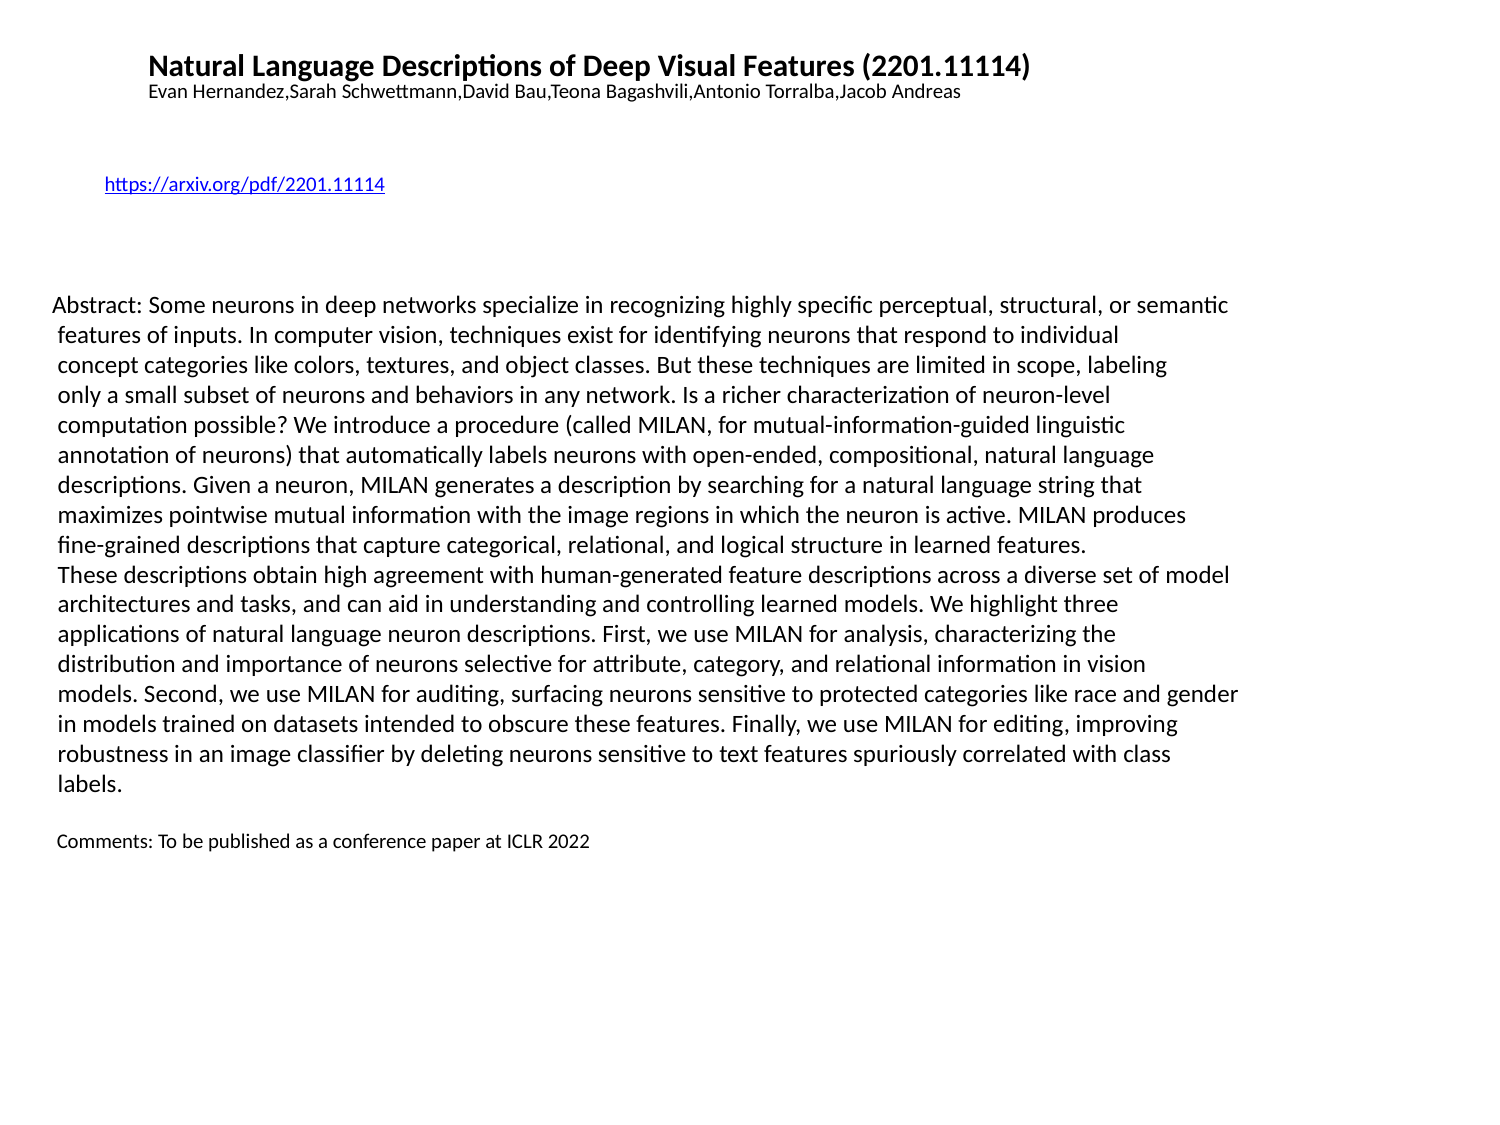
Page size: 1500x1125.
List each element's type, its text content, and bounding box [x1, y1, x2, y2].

text_box Abstract: Some neurons in deep networks specialize in recognizing highly specific perceptual, structural, or semantic features of inputs. In computer vision, techniques exist for identifying neurons that respond to individual concept categories like colors, textures, and object classes. But these techniques are limited in scope, labeling only a small subset of neurons and behaviors in any network. Is a richer characterization of neuron-level computation possible? We introduce a procedure (called MILAN, for mutual-information-guided linguistic annotation of neurons) that automatically labels neurons with open-ended, compositional, natural language descriptions. Given a neuron, MILAN generates a description by searching for a natural language string that maximizes pointwise mutual information with the image regions in which the neuron is active. MILAN produces fine-grained descriptions that capture categorical, relational, and logical structure in learned features. These descriptions obtain high agreement with human-generated feature descriptions across a diverse set of model architectures and tasks, and can aid in understanding and controlling learned models. We highlight three applications of natural language neuron descriptions. First, we use MILAN for analysis, characterizing the distribution and importance of neurons selective for attribute, category, and relational information in vision models. Second, we use MILAN for auditing, surfacing neurons sensitive to protected categories like race and gender in models trained on datasets intended to obscure these features. Finally, we use MILAN for editing, improving robustness in an image classifier by deleting neurons sensitive to text features spuriously correlated with class labels. Comments: To be published as a conference paper at ICLR 2022 [37, 236, 1262, 860]
text_box Natural Language Descriptions of Deep Visual Features (2201.11114) Evan Hernandez,Sarah Schwettmann,David Bau,Teona Bagashvili,Antonio Torralba,Jacob Andreas [133, 0, 1048, 110]
text_box https://arxiv.org/pdf/2201.11114 [89, 118, 401, 203]
